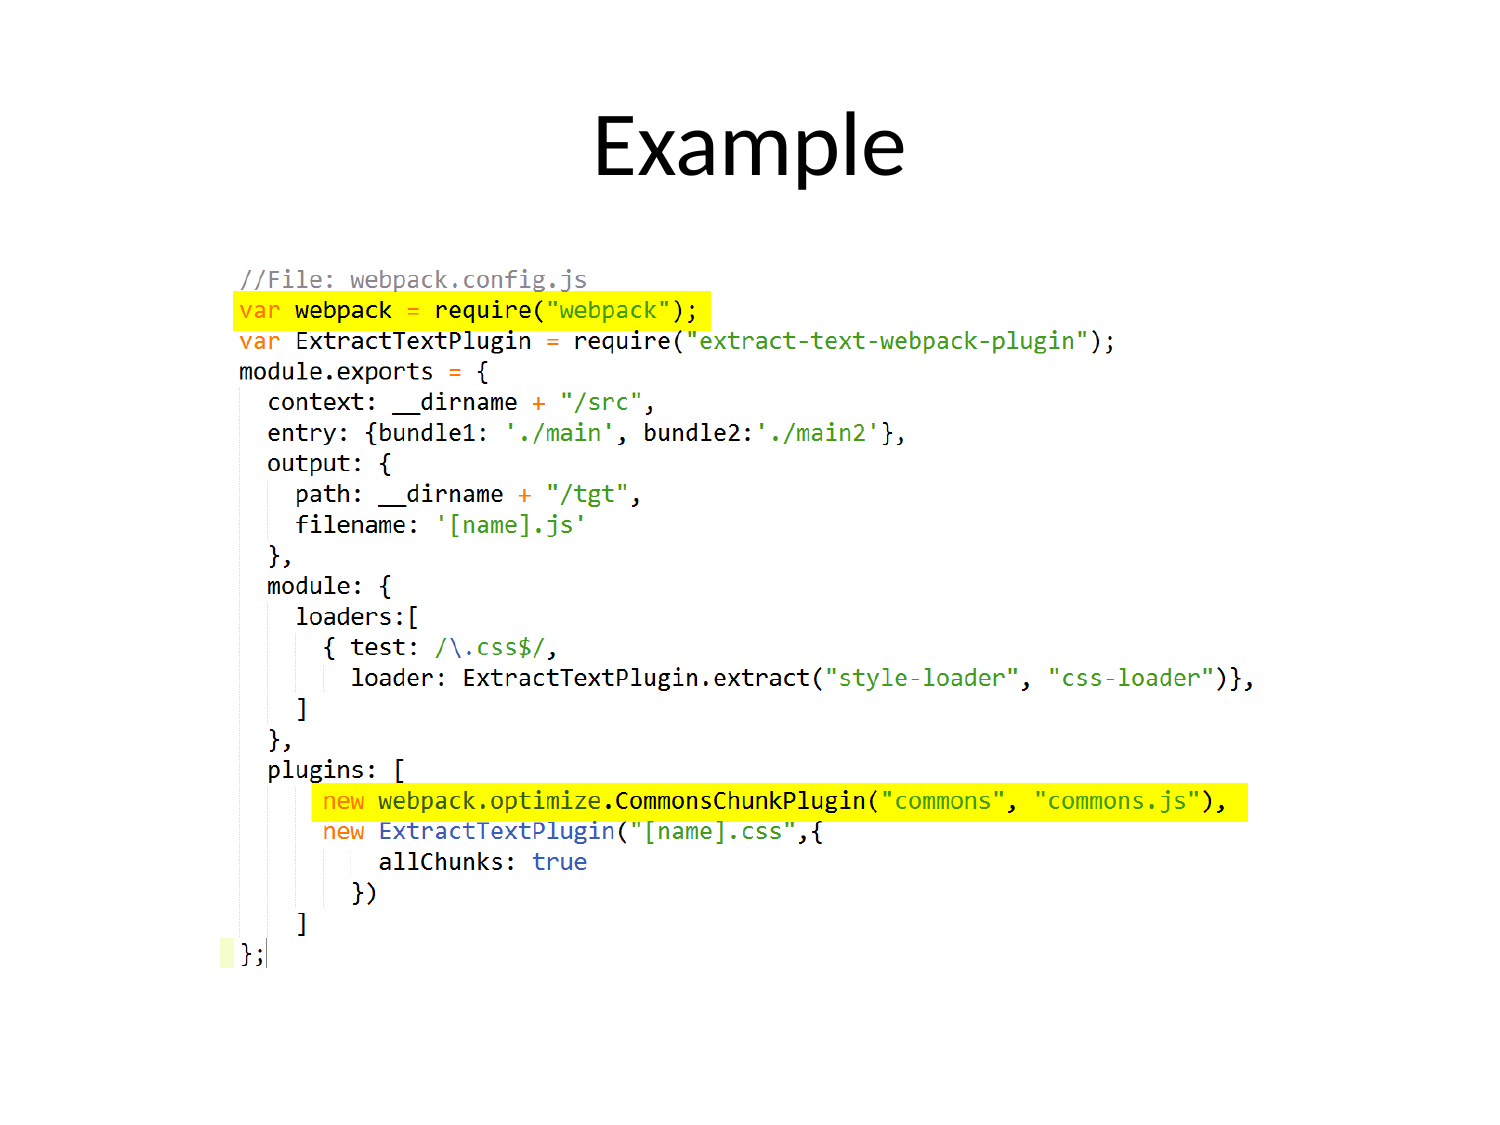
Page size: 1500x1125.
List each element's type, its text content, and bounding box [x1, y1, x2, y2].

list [220, 262, 1280, 1006]
title Example [75, 45, 1425, 233]
